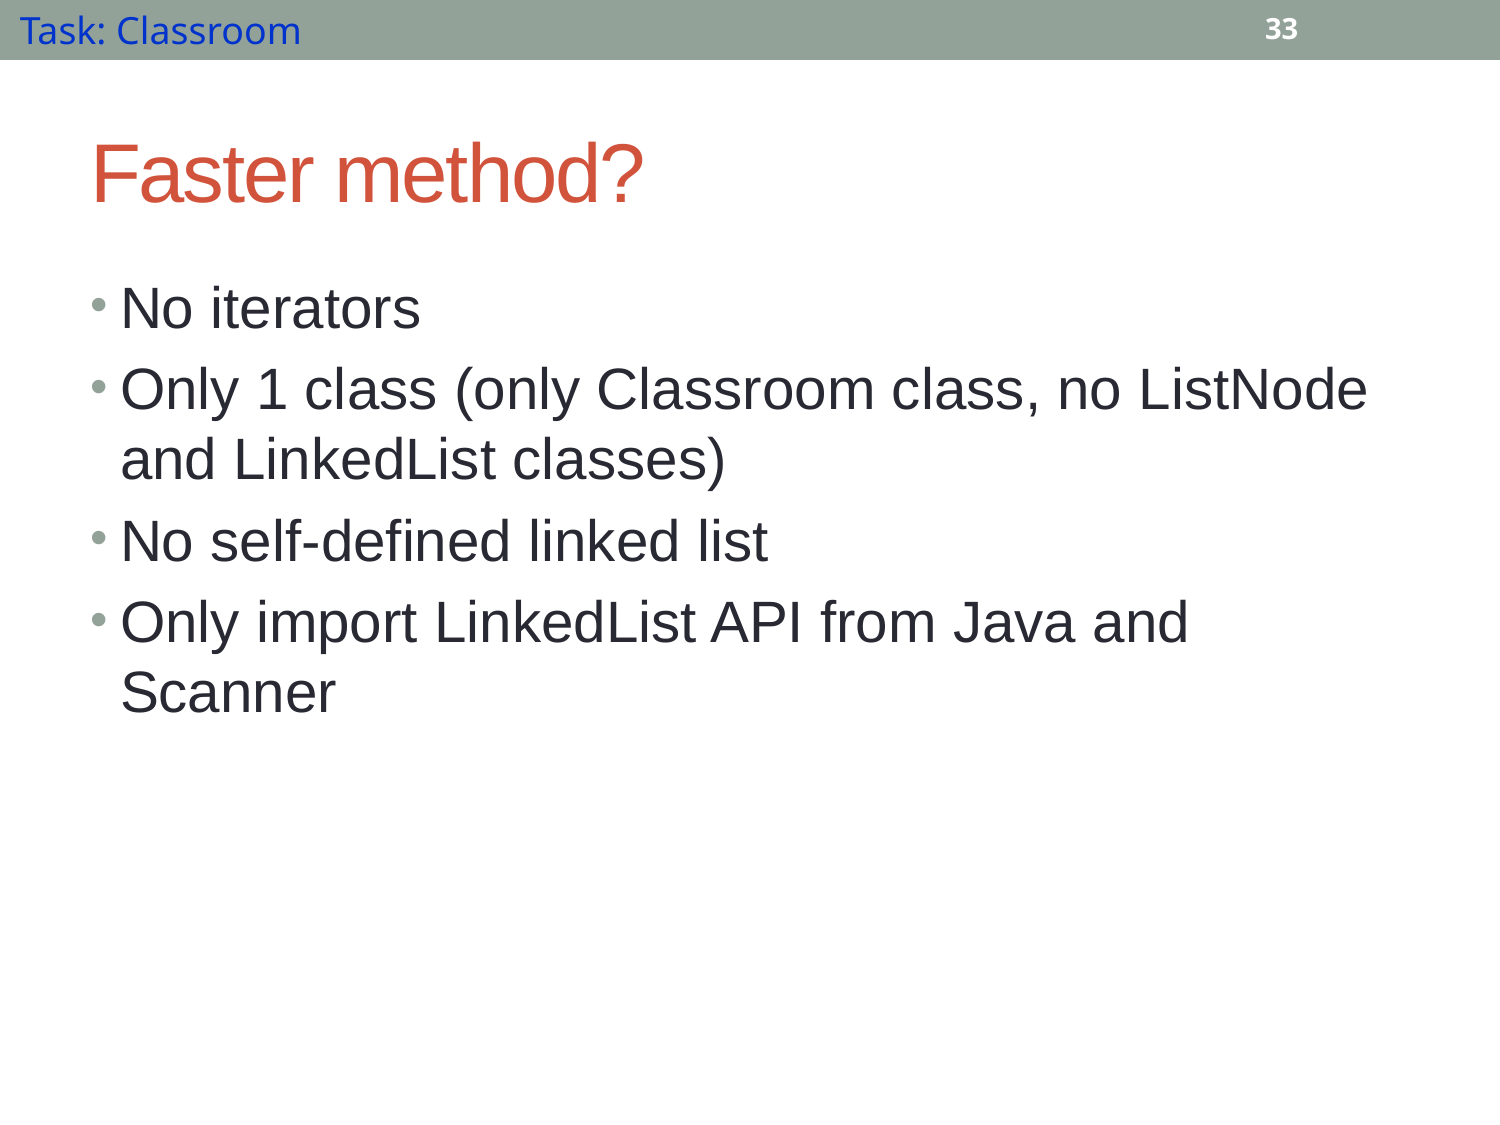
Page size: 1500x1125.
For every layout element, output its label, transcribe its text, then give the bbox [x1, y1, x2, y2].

title Faster method? [75, 87, 1425, 250]
list No iterators Only 1 class (only Classroom class, no ListNode and LinkedList classes) No self-defined linked list Only import LinkedList API from Java and Scanner [75, 262, 1425, 1063]
slide_number 33 [1250, 3, 1425, 57]
text_box Task: Classroom [4, 0, 420, 60]
